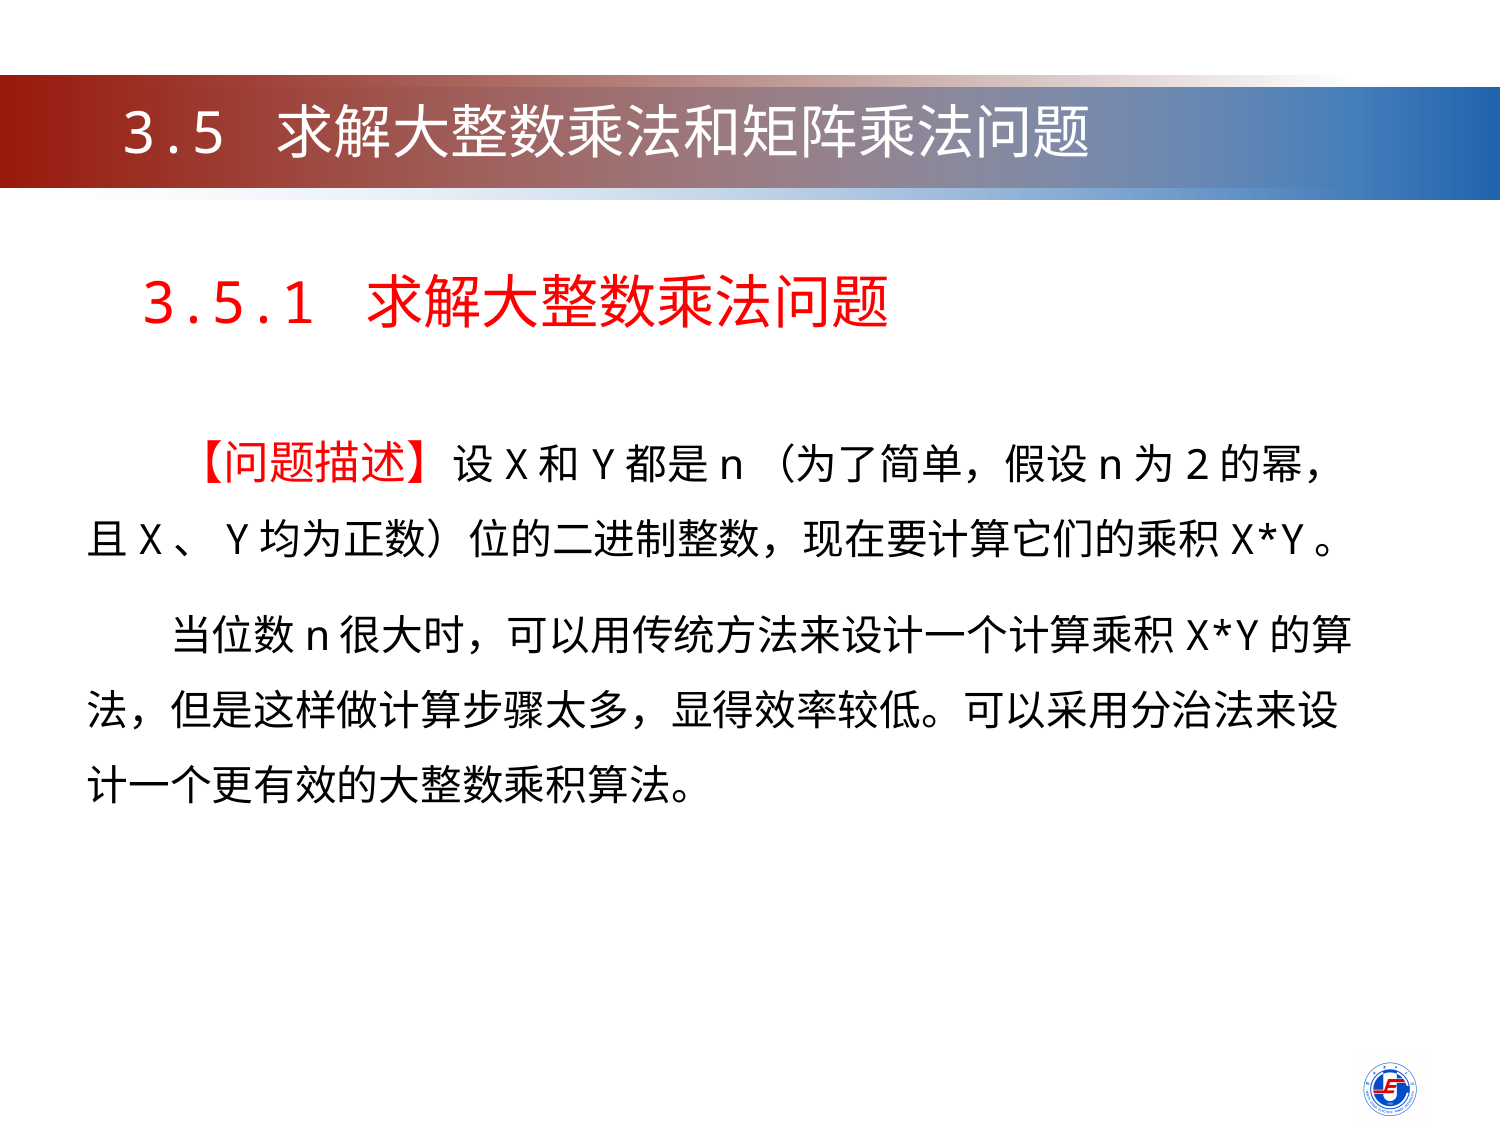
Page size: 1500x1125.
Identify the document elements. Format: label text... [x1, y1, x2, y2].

text_box 3.5 求解大整数乘法和矩阵乘法问题 [90, 87, 1122, 173]
text_box 3.5.1 求解大整数乘法问题 [93, 257, 938, 344]
text_box 【问题描述】设X和Y都是n（为了简单，假设n为2的幂，且X、Y均为正数）位的二进制整数，现在要计算它们的乘积X*Y。 当位数n很大时，可以用传统方法来设计一个计算乘积X*Y的算法，但是这样做计算步骤太多，显得效率较低。可以采用分治法来设计一个更有效的大整数乘积算法。 [71, 398, 1383, 817]
picture [1359, 1054, 1425, 1125]
